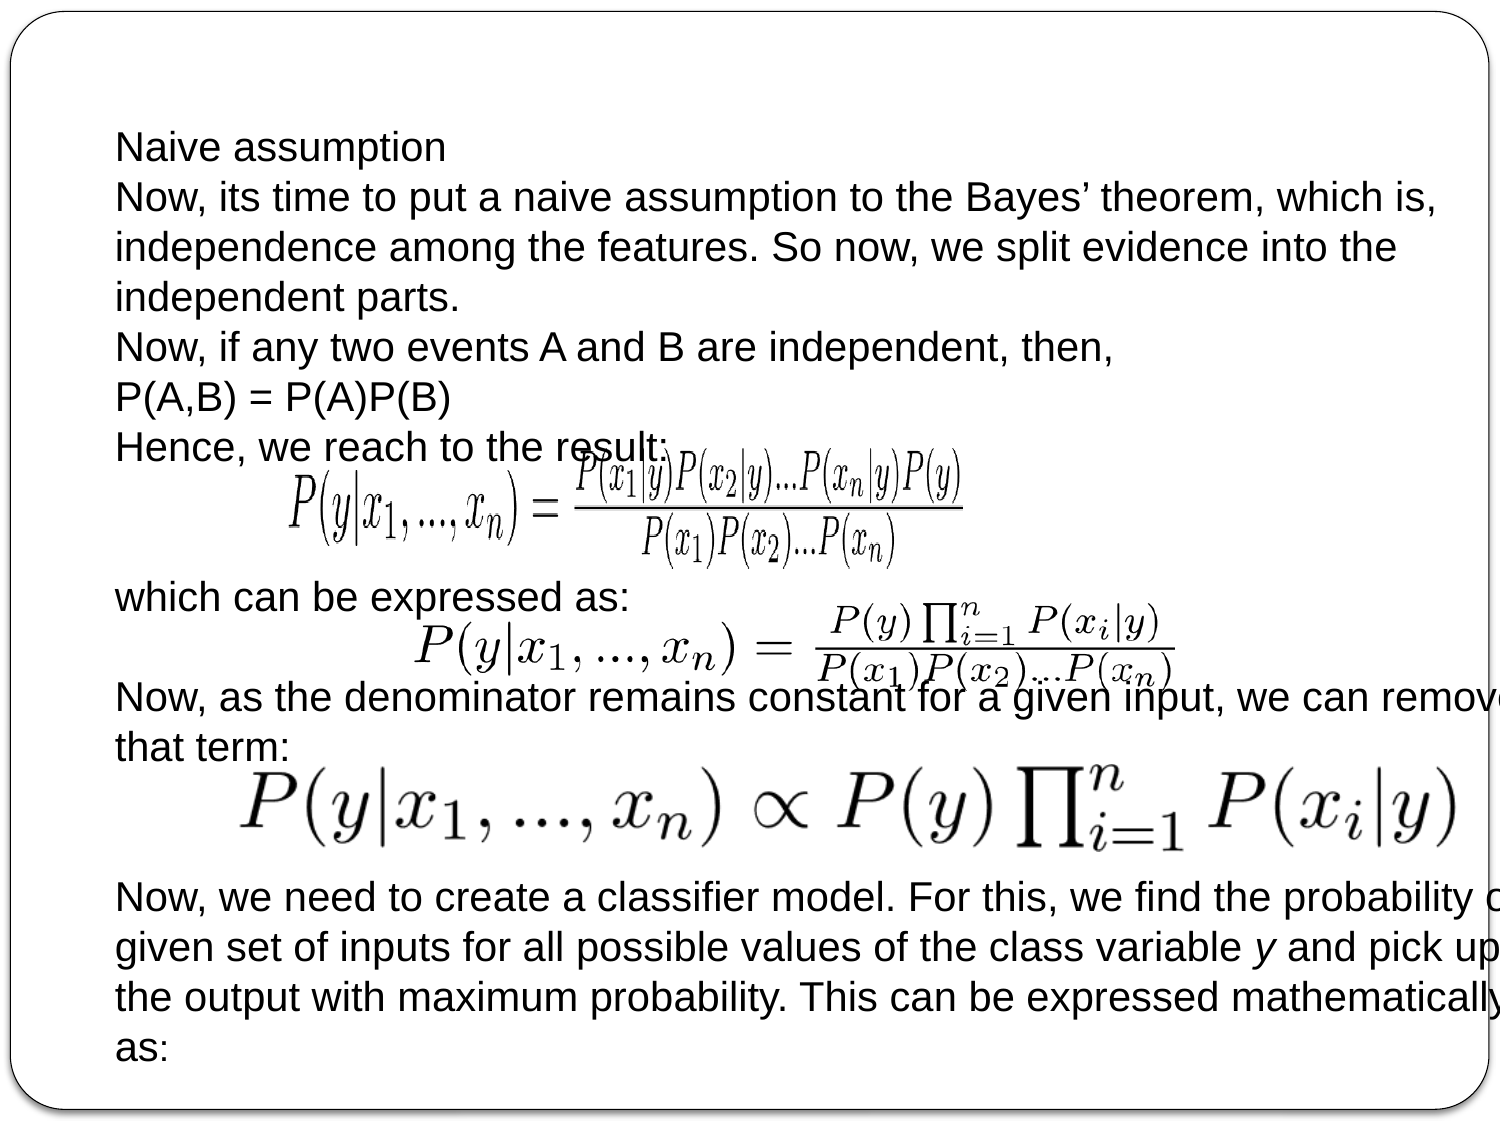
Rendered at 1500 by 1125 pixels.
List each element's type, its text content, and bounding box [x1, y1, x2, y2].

text_box Naive assumption Now, its time to put a naive assumption to the Bayes’ theorem, which is, independence among the features. So now, we split evidence into the independent parts. Now, if any two events A and B are independent, then, P(A,B) = P(A)P(B) Hence, we reach to the result: which can be expressed as: Now, as the denominator remains constant for a given input, we can remove that term: Now, we need to create a classifier model. For this, we find the probability of given set of inputs for all possible values of the class variable y and pick up the output with maximum probability. This can be expressed mathematically as: [99, 112, 1500, 1125]
picture [412, 602, 1175, 691]
picture [287, 448, 963, 569]
picture [237, 764, 1463, 853]
